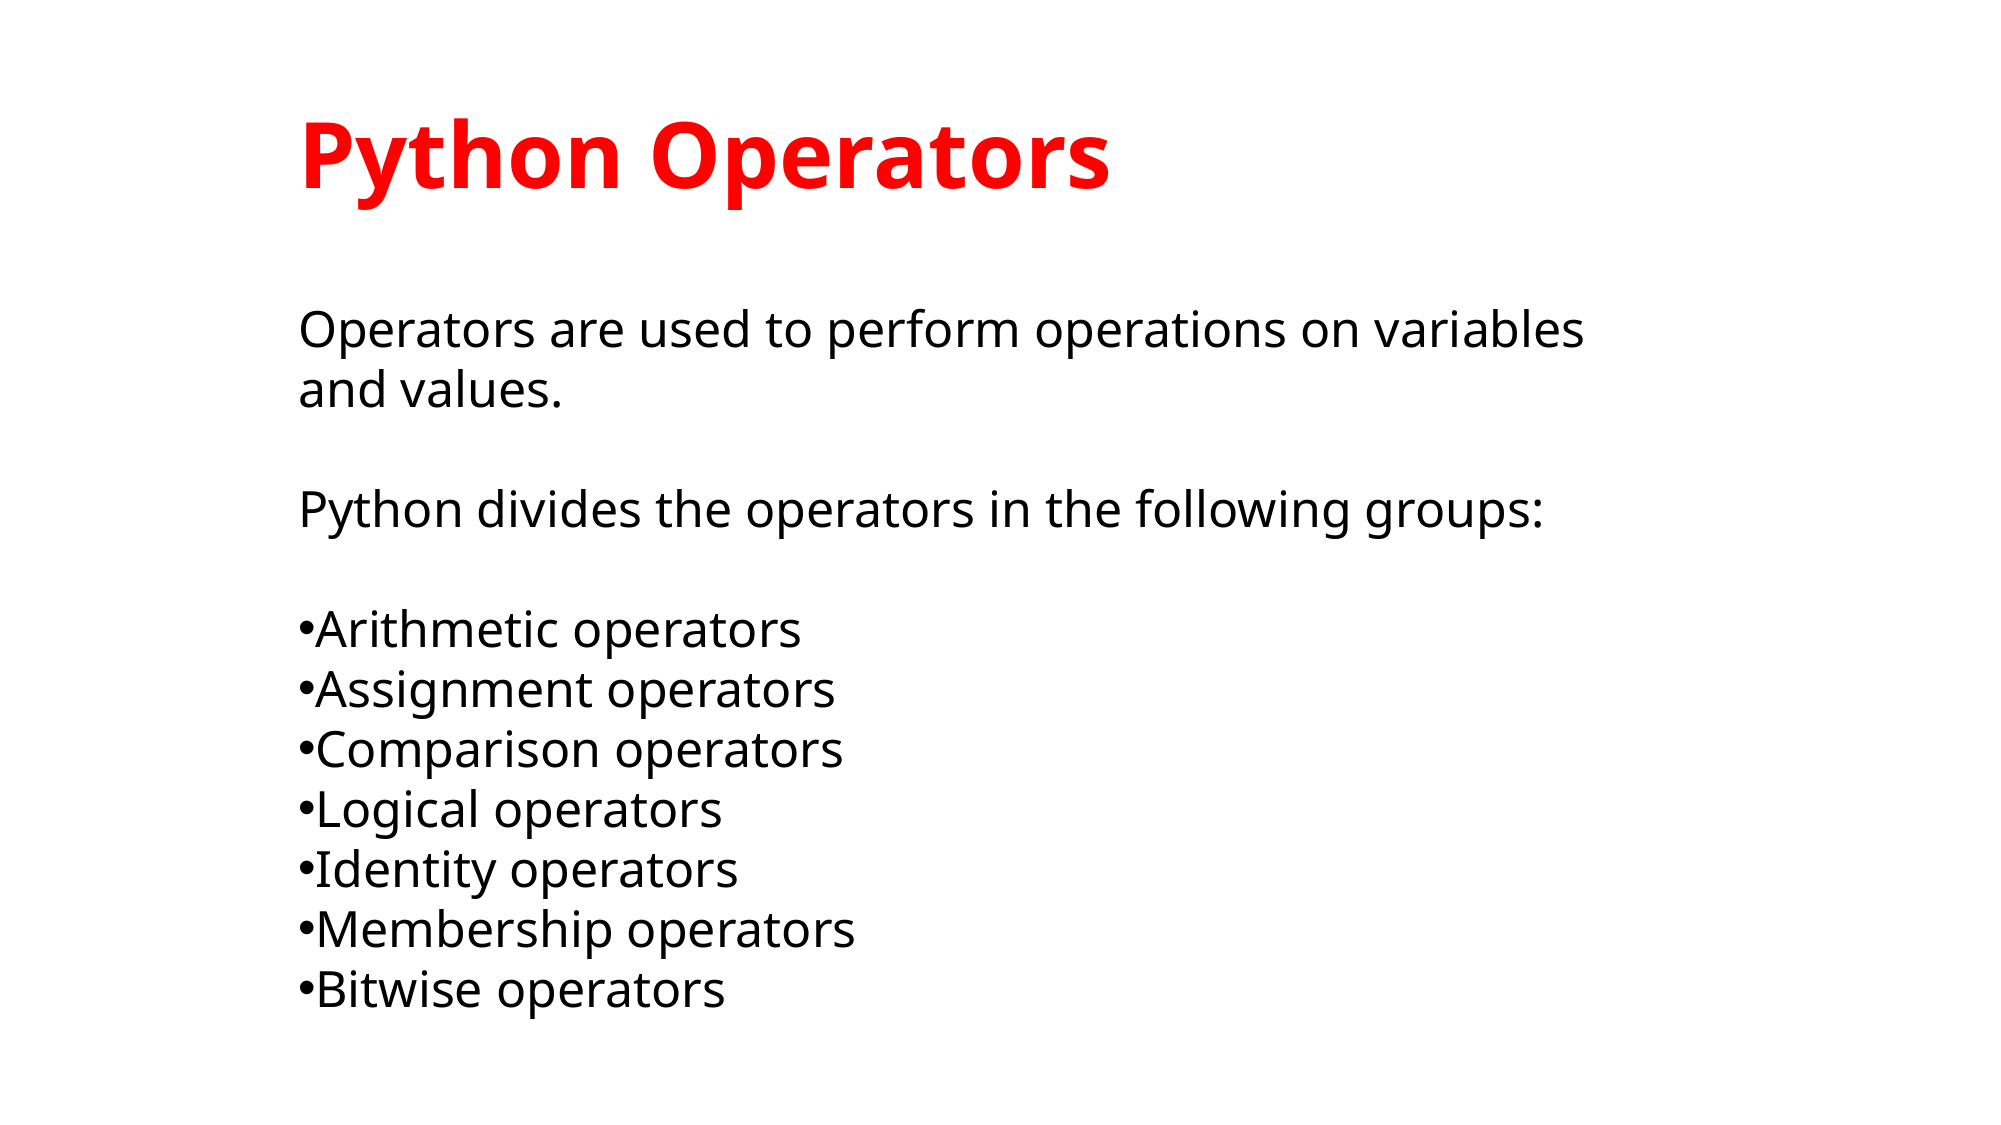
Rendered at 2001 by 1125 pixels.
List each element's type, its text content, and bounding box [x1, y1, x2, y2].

text_box Python Operators Operators are used to perform operations on variables and values. Python divides the operators in the following groups: Arithmetic operators Assignment operators Comparison operators Logical operators Identity operators Membership operators Bitwise operators [283, 89, 1696, 1115]
